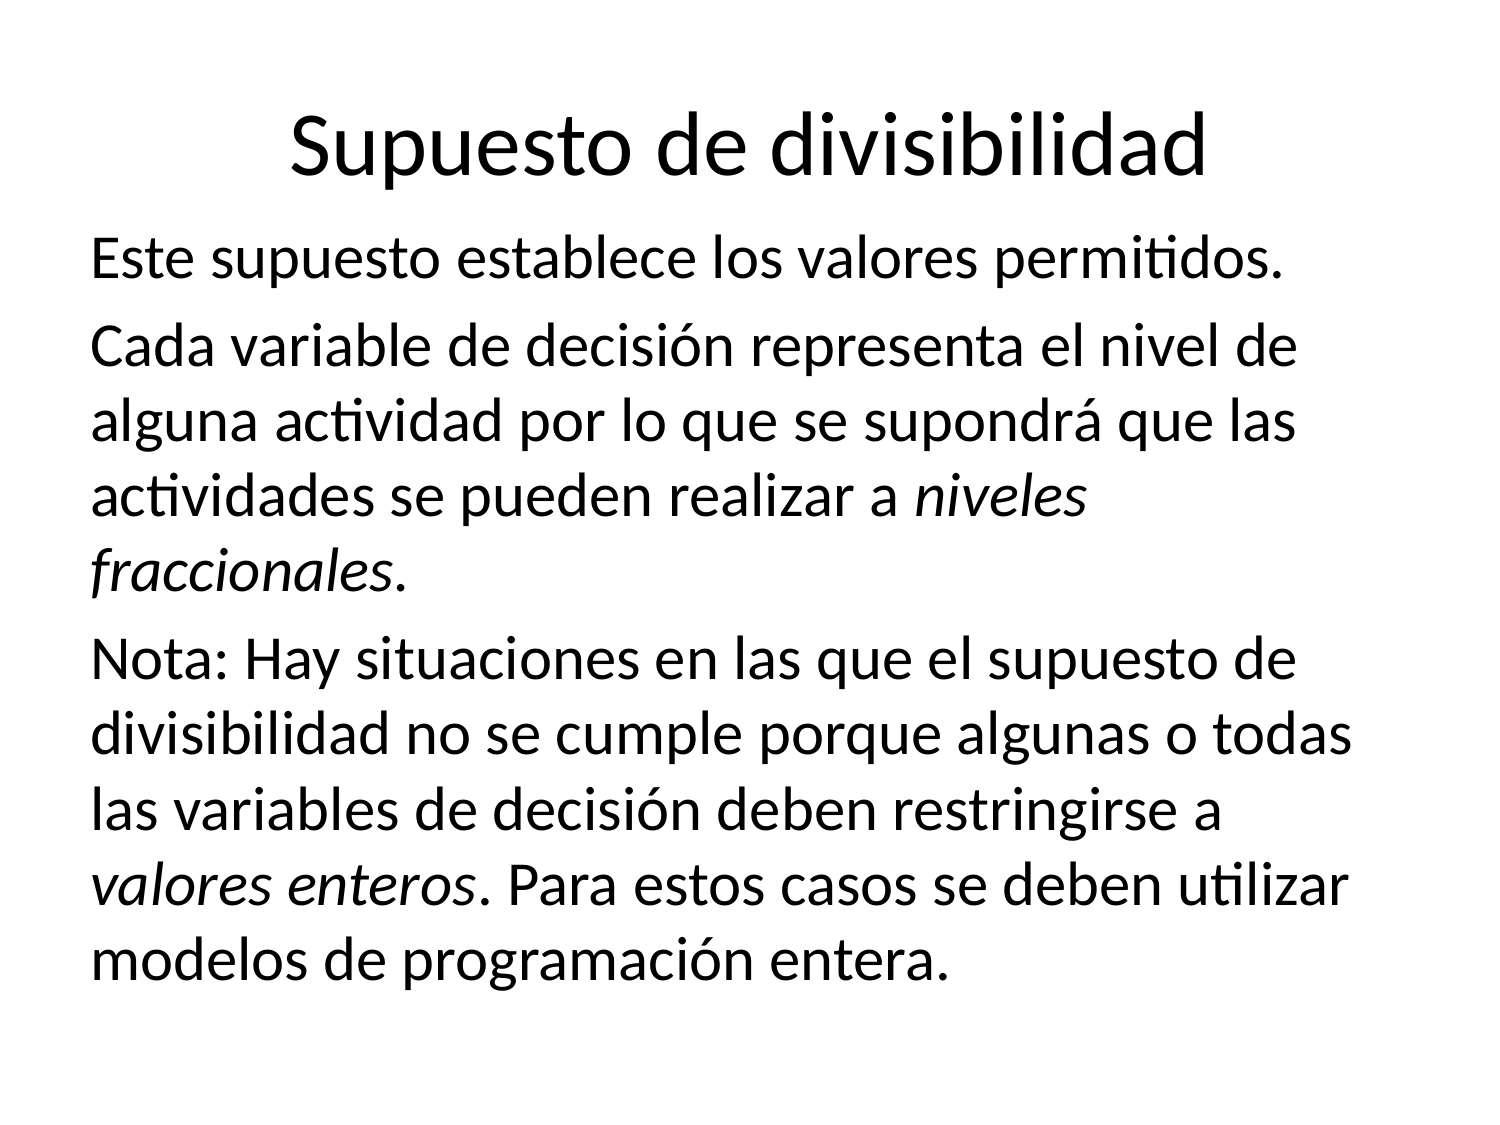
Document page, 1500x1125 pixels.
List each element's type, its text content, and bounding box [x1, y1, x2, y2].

list Este supuesto establece los valores permitidos. Cada variable de decisión representa el nivel de alguna actividad por lo que se supondrá que las actividades se pueden realizar a niveles fraccionales. Nota: Hay situaciones en las que el supuesto de divisibilidad no se cumple porque algunas o todas las variables de decisión deben restringirse a valores enteros. Para estos casos se deben utilizar modelos de programación entera. [75, 208, 1425, 1005]
title Supuesto de divisibilidad [75, 45, 1425, 208]
